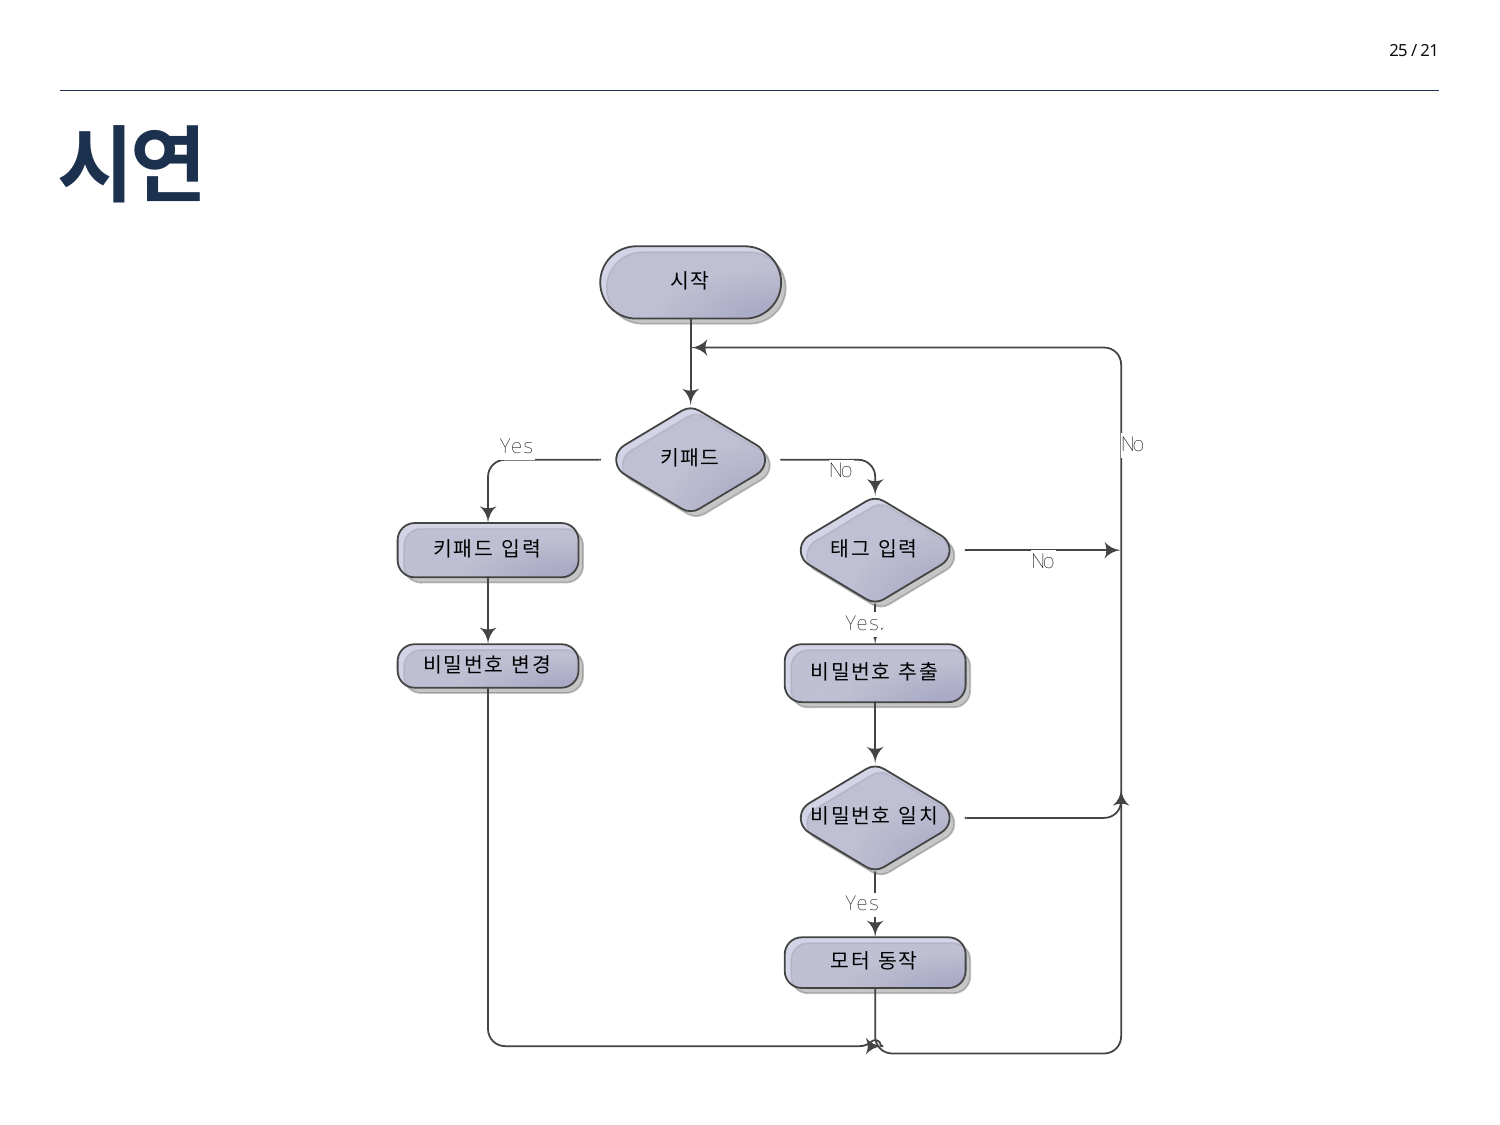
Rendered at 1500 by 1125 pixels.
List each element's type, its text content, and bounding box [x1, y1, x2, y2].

text_box 25 / 21 [1193, 32, 1454, 70]
title 시연 [42, 114, 1190, 211]
picture [393, 242, 1149, 1058]
